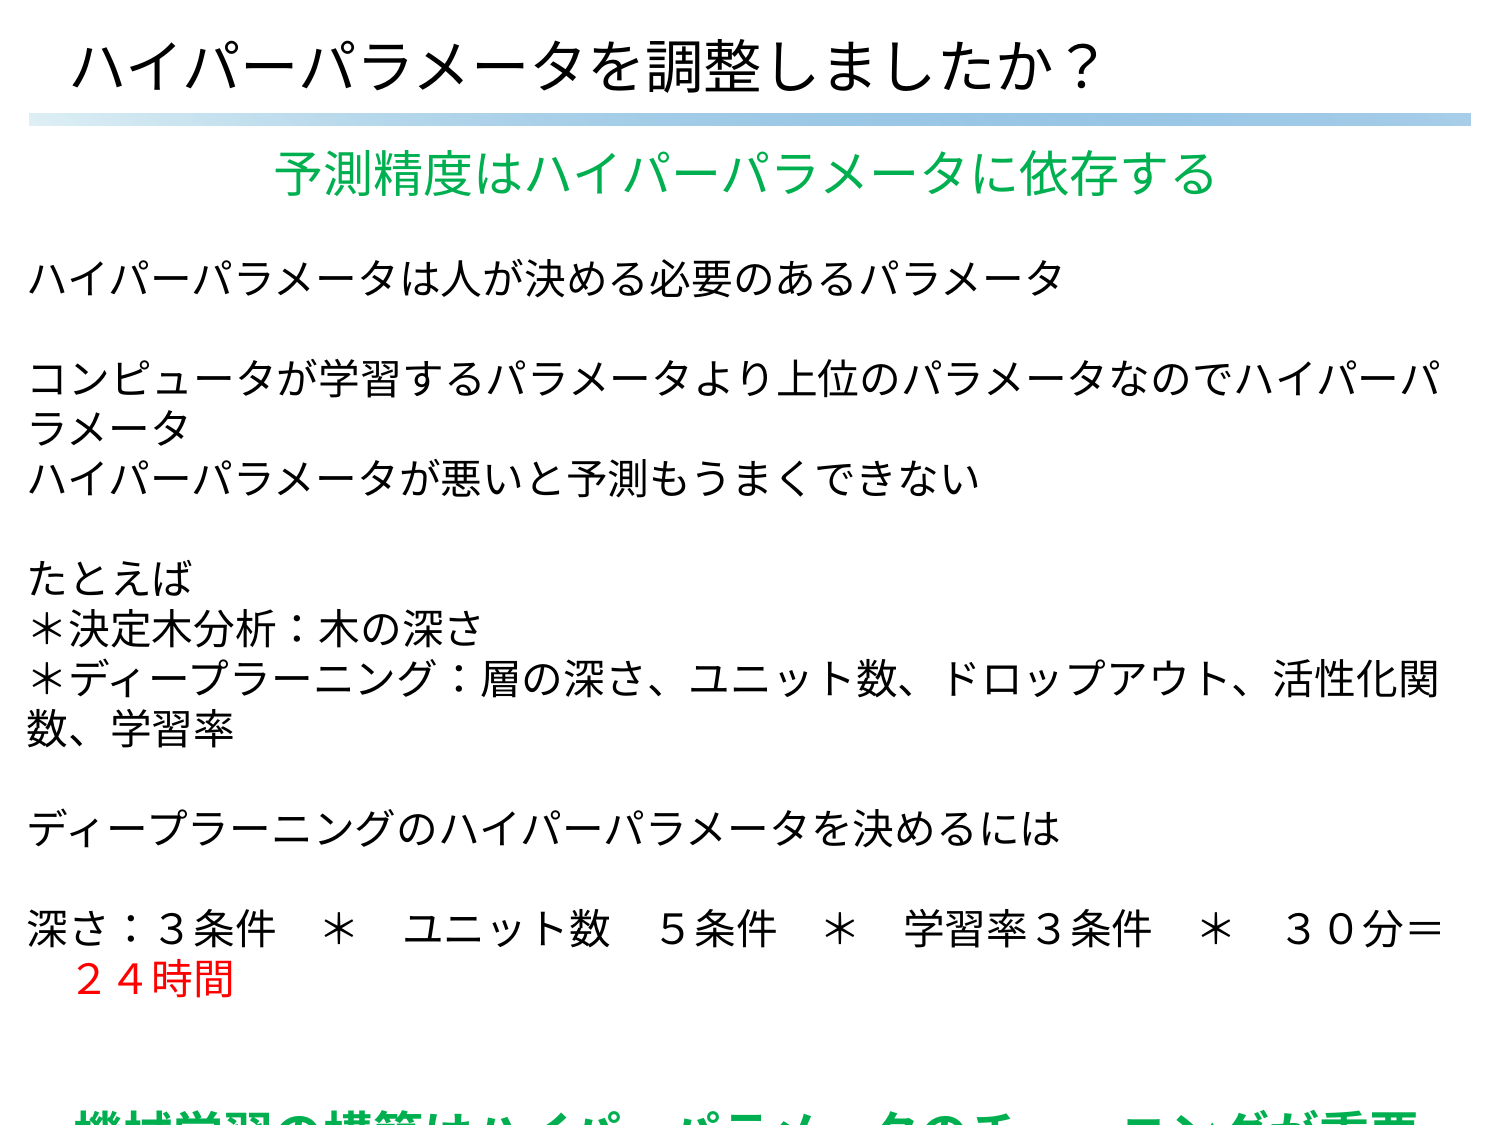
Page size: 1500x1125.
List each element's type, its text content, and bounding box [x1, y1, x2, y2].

title ハイパーパラメータを調整しましたか？ [53, 19, 1425, 112]
text_box 予測精度はハイパーパラメータに依存する ハイパーパラメータは人が決める必要のあるパラメータ コンピュータが学習するパラメータより上位のパラメータなのでハイパーパラメータ ハイパーパラメータが悪いと予測もうまくできない たとえば ＊決定木分析：木の深さ ＊ディープラーニング：層の深さ、ユニット数、ドロップアウト、活性化関数、学習率 ディープラーニングのハイパーパラメータを決めるには 深さ：３条件 ＊ ユニット数 ５条件 ＊ 学習率３条件 ＊ ３０分＝ ２４時間 機械学習の構築はハイパーパラメータのチューニングが重要 [11, 135, 1481, 1125]
